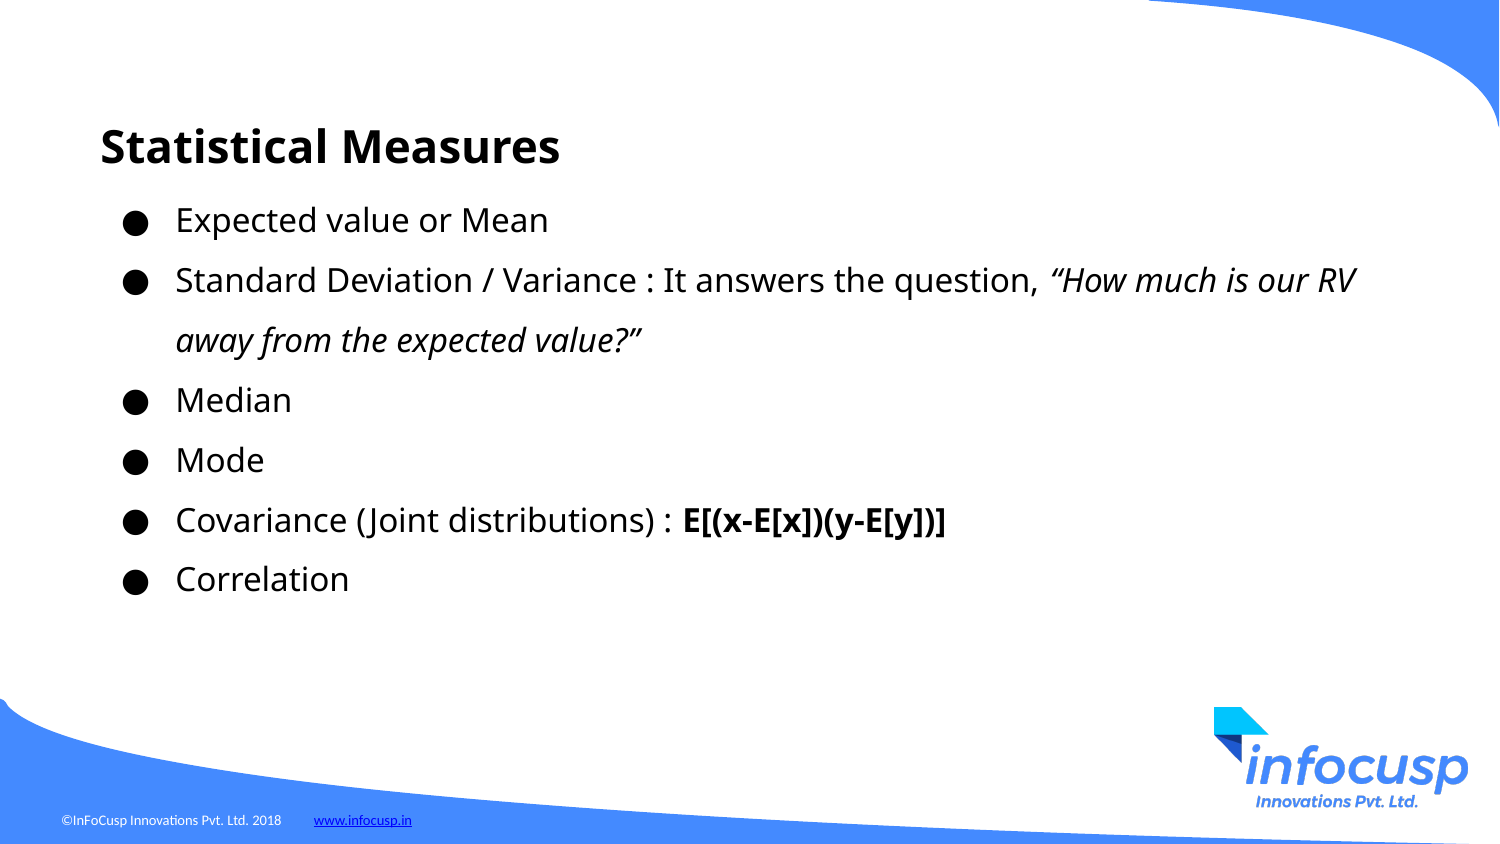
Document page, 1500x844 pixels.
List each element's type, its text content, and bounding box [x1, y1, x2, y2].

text_box Expected value or Mean Standard Deviation / Variance : It answers the question, “How much is our RV away from the expected value?” Median Mode Covariance (Joint distributions) : E[(x-E[x])(y-E[y])] Correlation [97, 177, 1359, 674]
text_box Statistical Measures [97, 87, 1359, 177]
picture [1214, 707, 1468, 808]
